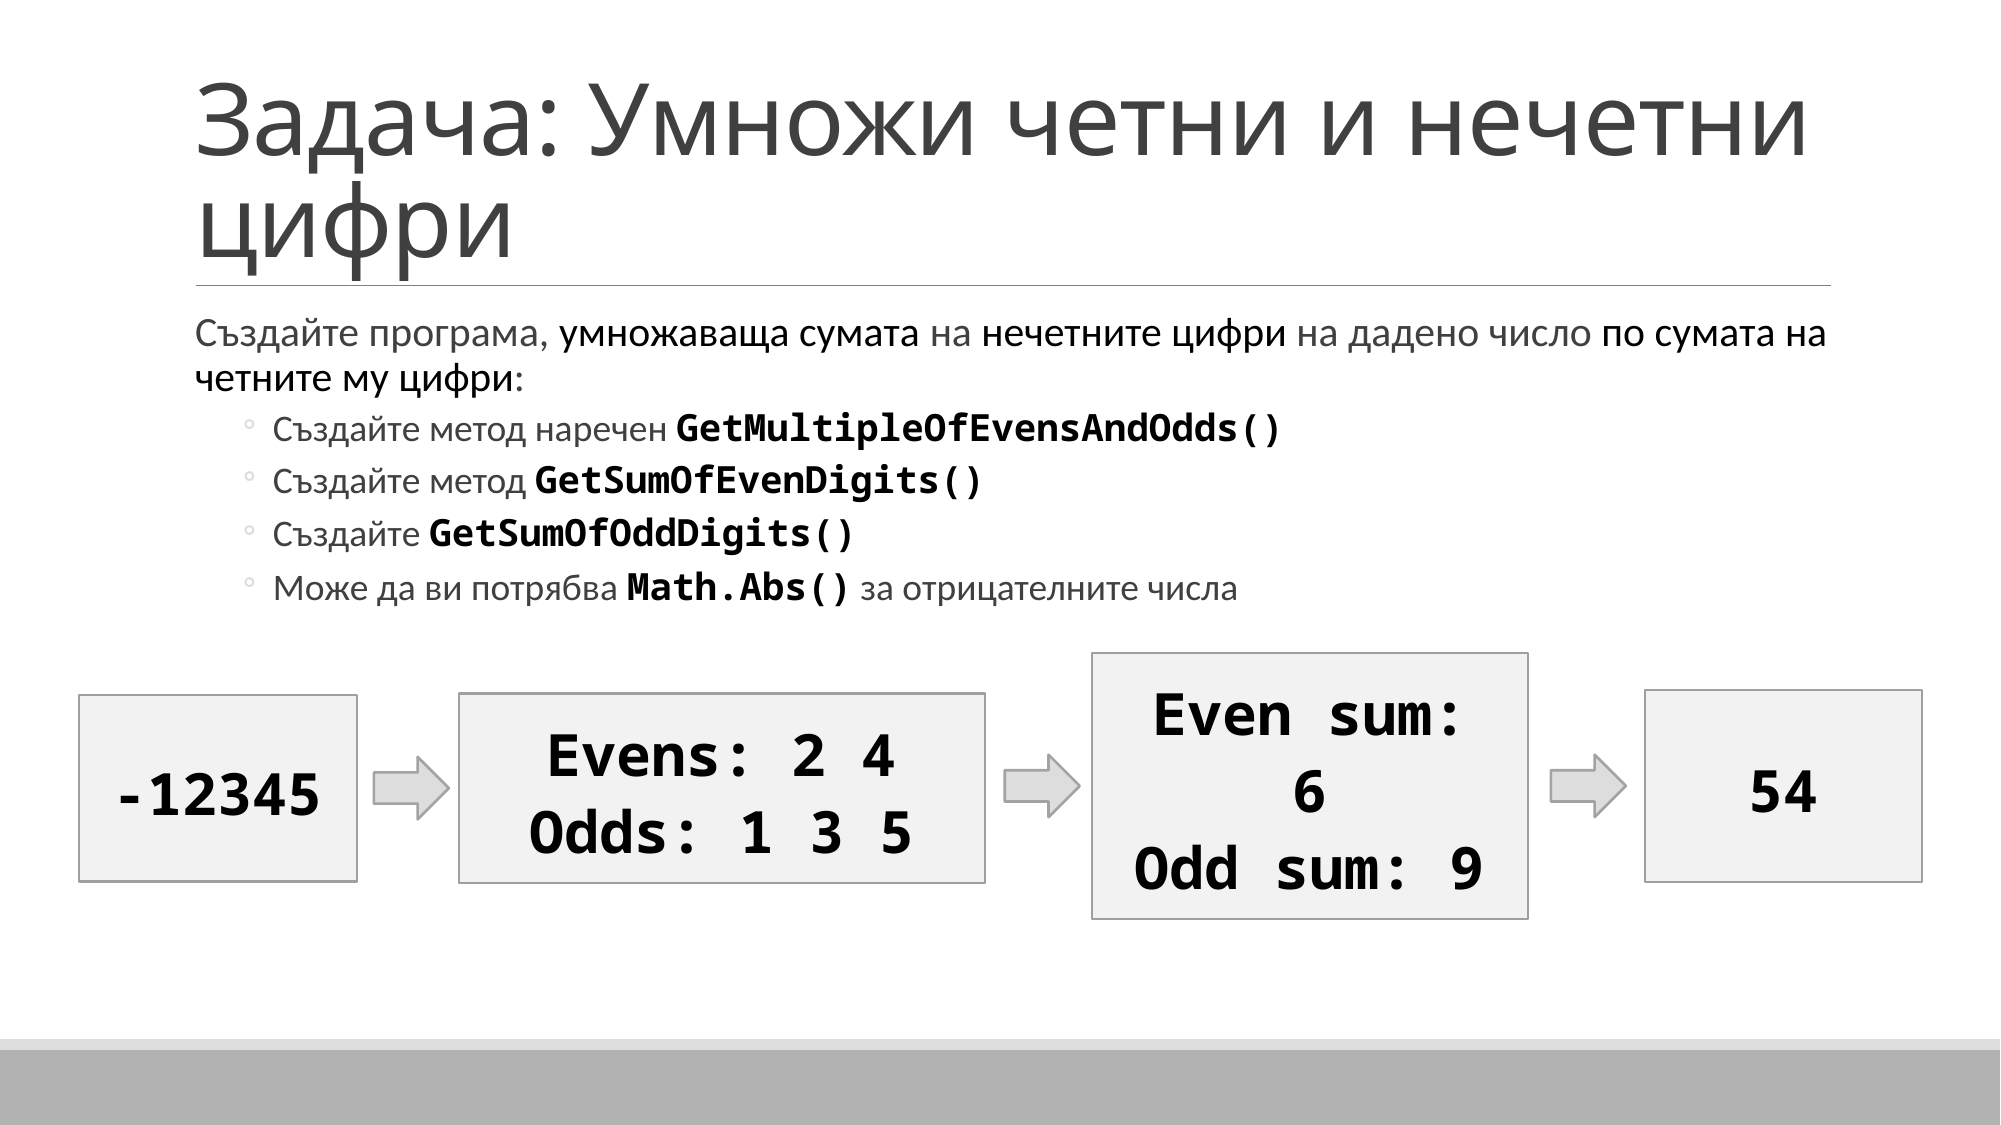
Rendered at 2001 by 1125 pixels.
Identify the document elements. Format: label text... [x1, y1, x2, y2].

text_box [1549, 753, 1627, 819]
list Създайте програма, умножаваща сумата на нечетните цифри на дадено число по сумата на четните му цифри: Създайте метод наречен GetMultipleOfEvensAndOdds() Създайте метод GetSumOfEvenDigits() Създайте GetSumOfOddDigits() Може да ви потрябва Math.Abs() за отрицателните числа [180, 302, 1830, 963]
text_box Evens: 2 4 Odds: 1 3 5 [458, 693, 986, 883]
text_box [1003, 753, 1081, 819]
text_box Even sum: 6 Odd sum: 9 [1091, 652, 1528, 920]
title Задача: Умножи четни и нечетни цифри [180, 47, 1830, 285]
text_box [372, 755, 450, 821]
text_box 54 [1644, 690, 1923, 882]
text_box -12345 [79, 694, 357, 882]
